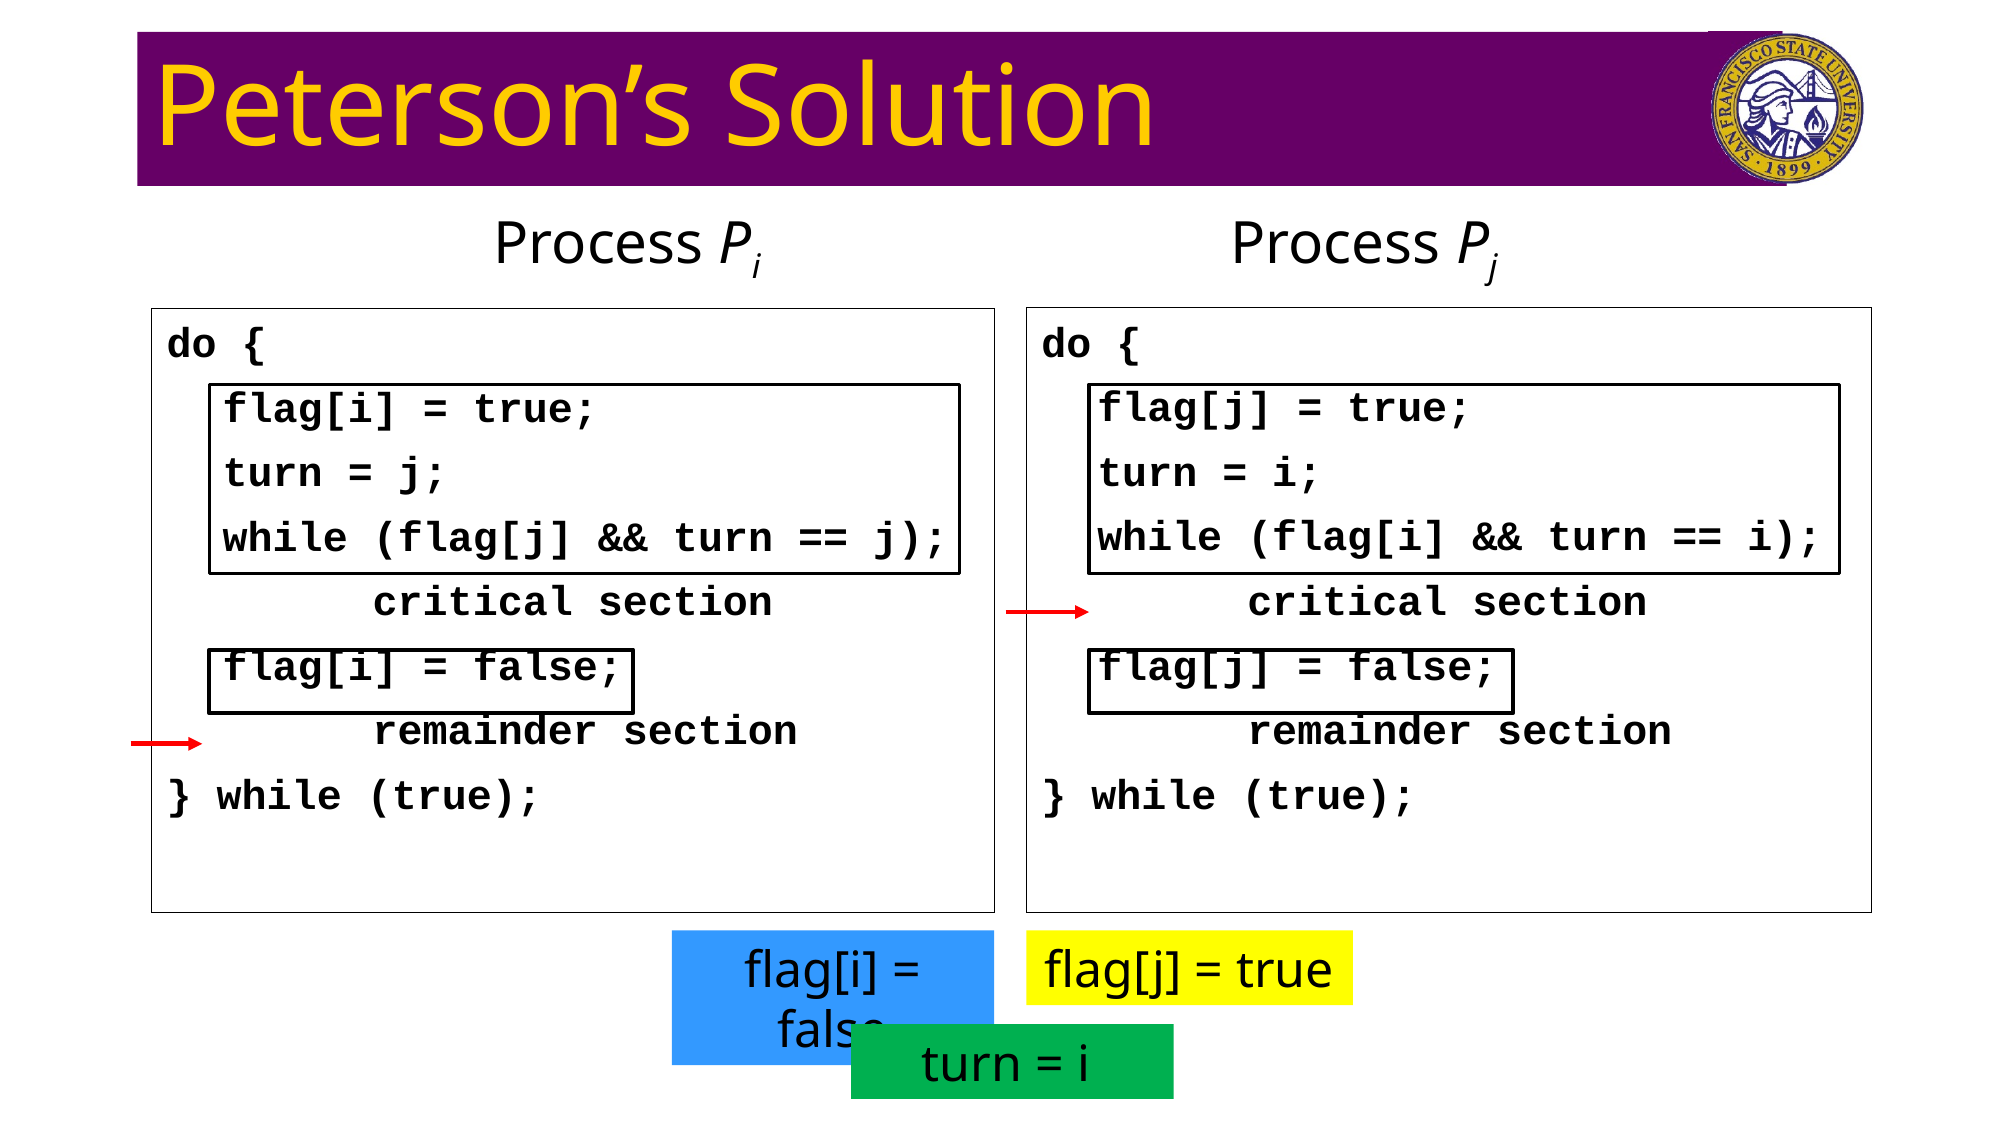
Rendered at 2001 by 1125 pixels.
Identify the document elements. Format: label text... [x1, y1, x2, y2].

text_box Process Pi [352, 198, 903, 293]
text_box do { flag[j] = true; turn = i; while (flag[i] && turn == i); critical section flag[j] = false; remainder section } while (true); [1026, 307, 1872, 913]
text_box flag[i] = false [671, 930, 995, 1066]
text_box do { flag[i] = true; turn = j; while (flag[j] && turn == j); critical section flag[i] = false; remainder section } while (true); [151, 308, 995, 913]
text_box turn = i [851, 1024, 1174, 1099]
picture [1711, 31, 1865, 186]
text_box flag[j] = true [1026, 930, 1353, 1006]
title Peterson’s Solution [137, 31, 1711, 186]
text_box Process Pj [1089, 197, 1640, 293]
